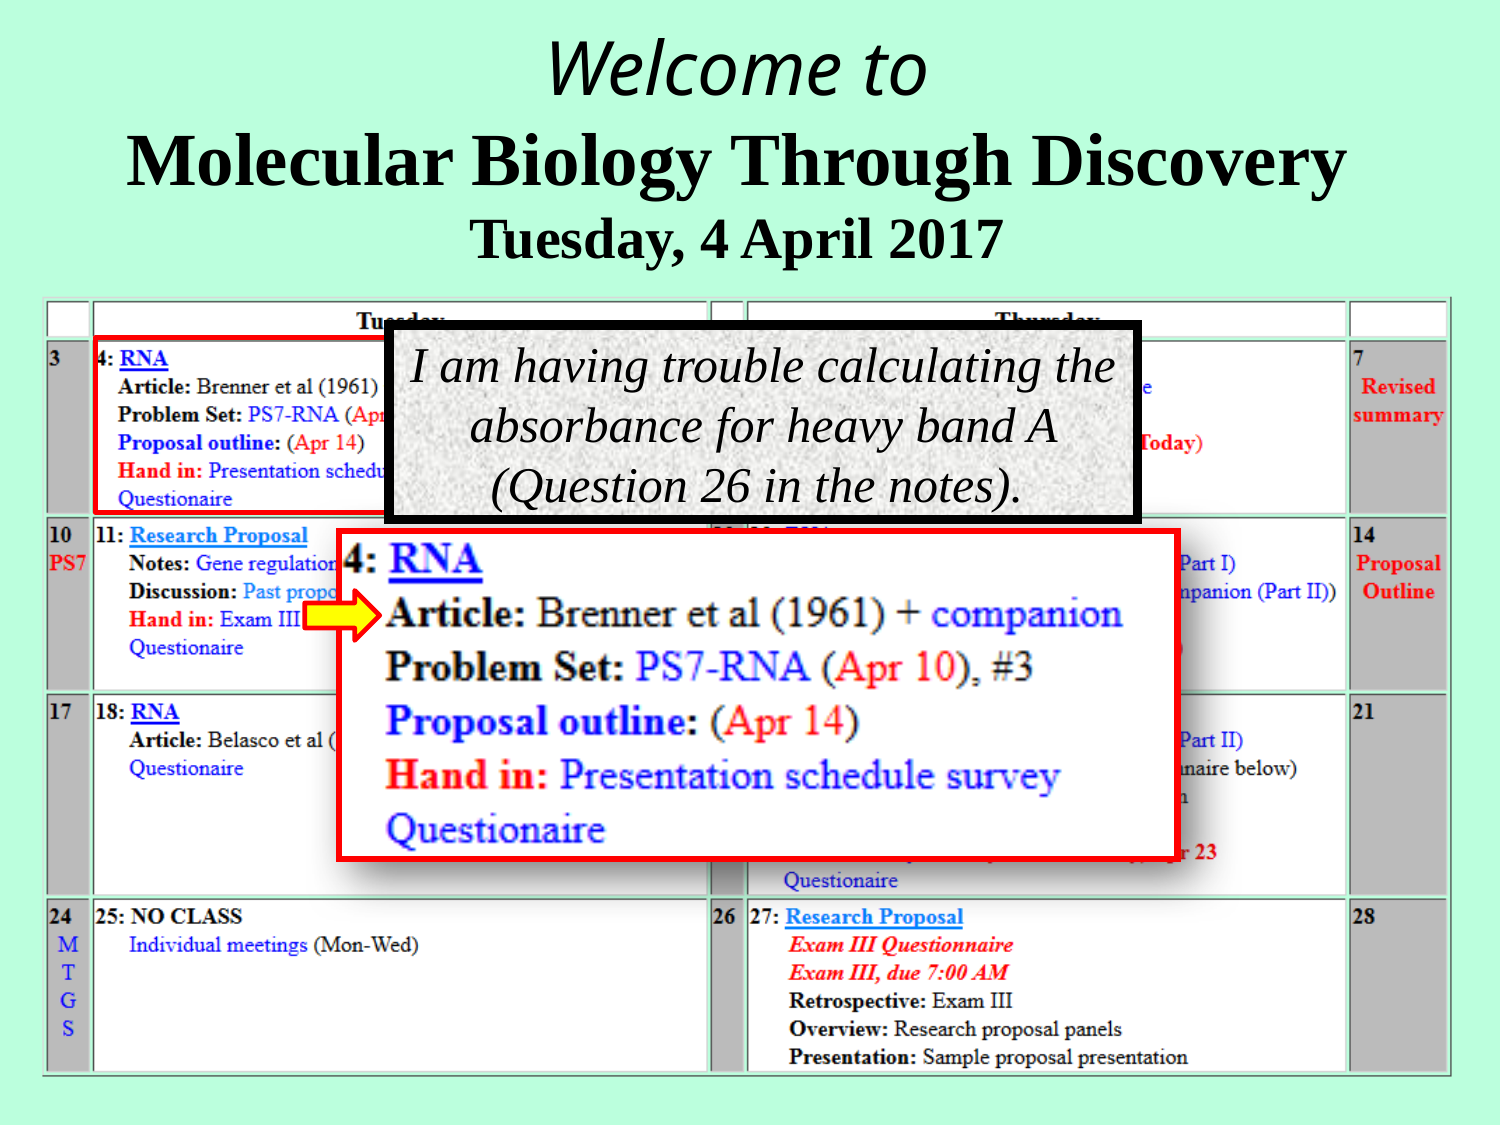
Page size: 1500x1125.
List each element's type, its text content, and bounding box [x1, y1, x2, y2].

text_box Welcome to Molecular Biology Through Discovery Tuesday, 4 April 2017 [62, 12, 1413, 278]
picture [37, 290, 1463, 1088]
